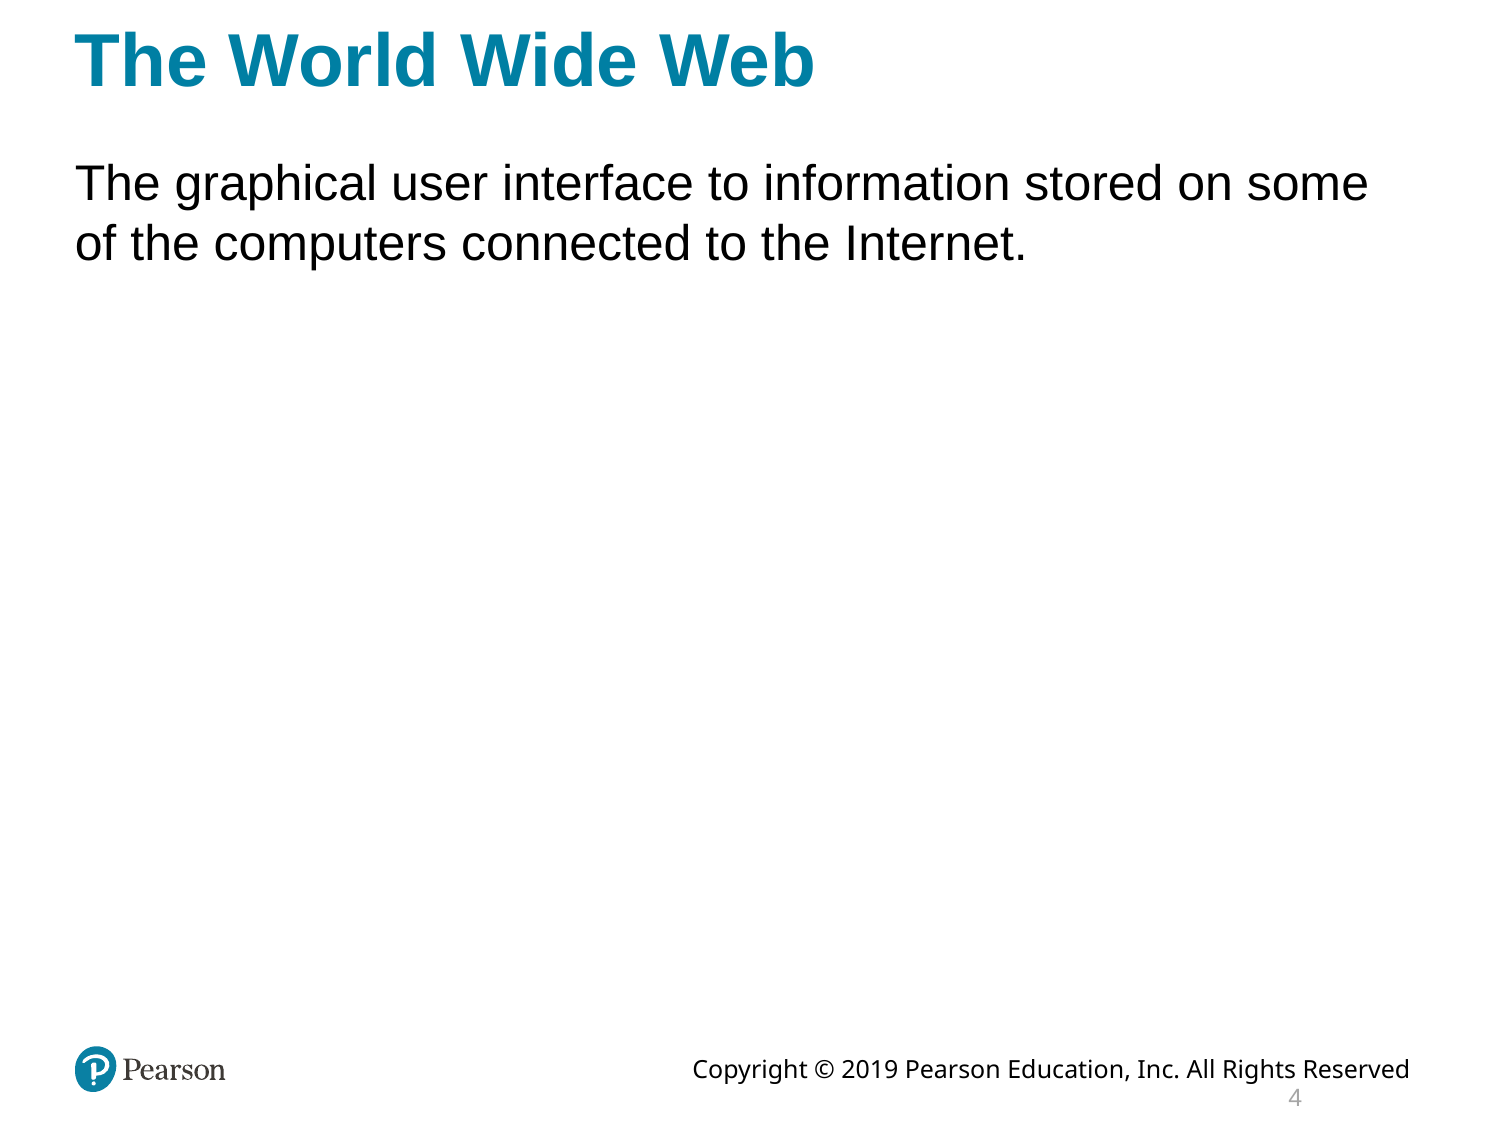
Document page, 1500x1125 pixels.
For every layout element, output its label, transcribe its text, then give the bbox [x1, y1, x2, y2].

title The World Wide Web [74, 0, 1413, 102]
list The graphical user interface to information stored on some of the computers connected to the Internet. [74, 149, 1413, 788]
